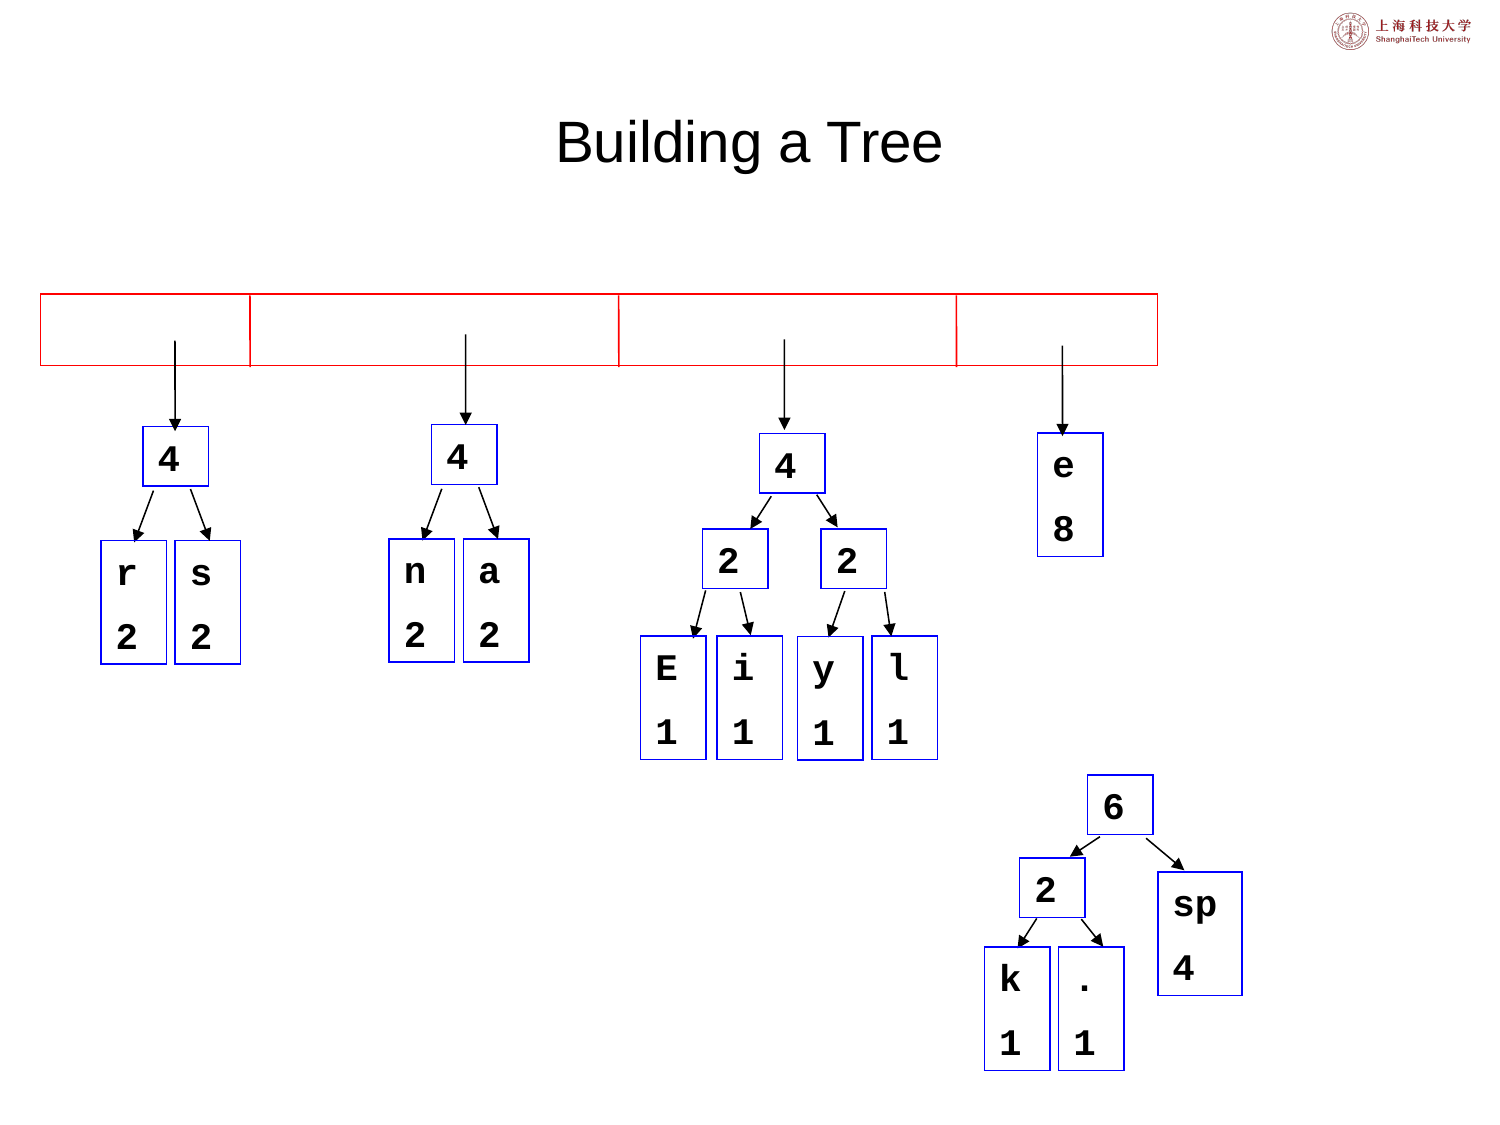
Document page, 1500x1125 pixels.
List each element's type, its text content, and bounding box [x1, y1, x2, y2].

text_box [690, 590, 706, 635]
text_box 2 [1019, 857, 1086, 918]
text_box 4 [431, 424, 497, 485]
text_box s 2 [174, 540, 241, 665]
text_box . 1 [1058, 946, 1125, 1071]
text_box [816, 494, 838, 528]
text_box [478, 487, 500, 539]
text_box [190, 488, 212, 541]
text_box r 2 [100, 540, 167, 665]
text_box l 1 [871, 635, 938, 760]
text_box 6 [1087, 774, 1154, 835]
text_box [459, 334, 472, 425]
text_box a 2 [463, 538, 529, 663]
text_box [1017, 918, 1037, 946]
text_box [740, 592, 754, 636]
picture [1327, 0, 1478, 109]
text_box sp 4 [1157, 872, 1243, 996]
title Building a Tree [75, 45, 1425, 233]
text_box 4 [759, 433, 825, 494]
text_box [778, 339, 791, 430]
text_box [421, 488, 442, 538]
text_box i 1 [717, 635, 783, 760]
text_box [40, 293, 1158, 366]
text_box [168, 340, 182, 432]
text_box y 1 [797, 636, 864, 761]
text_box [1146, 838, 1185, 871]
text_box [883, 591, 896, 637]
text_box k 1 [984, 946, 1050, 1071]
text_box e 8 [1037, 432, 1104, 557]
text_box 2 [821, 528, 887, 589]
text_box [1081, 919, 1104, 947]
text_box 4 [142, 426, 209, 487]
text_box [826, 590, 845, 636]
text_box n 2 [389, 538, 455, 663]
text_box [1069, 836, 1101, 857]
text_box E 1 [640, 635, 707, 760]
text_box [750, 496, 772, 529]
text_box [1056, 345, 1069, 437]
text_box [132, 490, 154, 540]
text_box 2 [702, 528, 768, 589]
